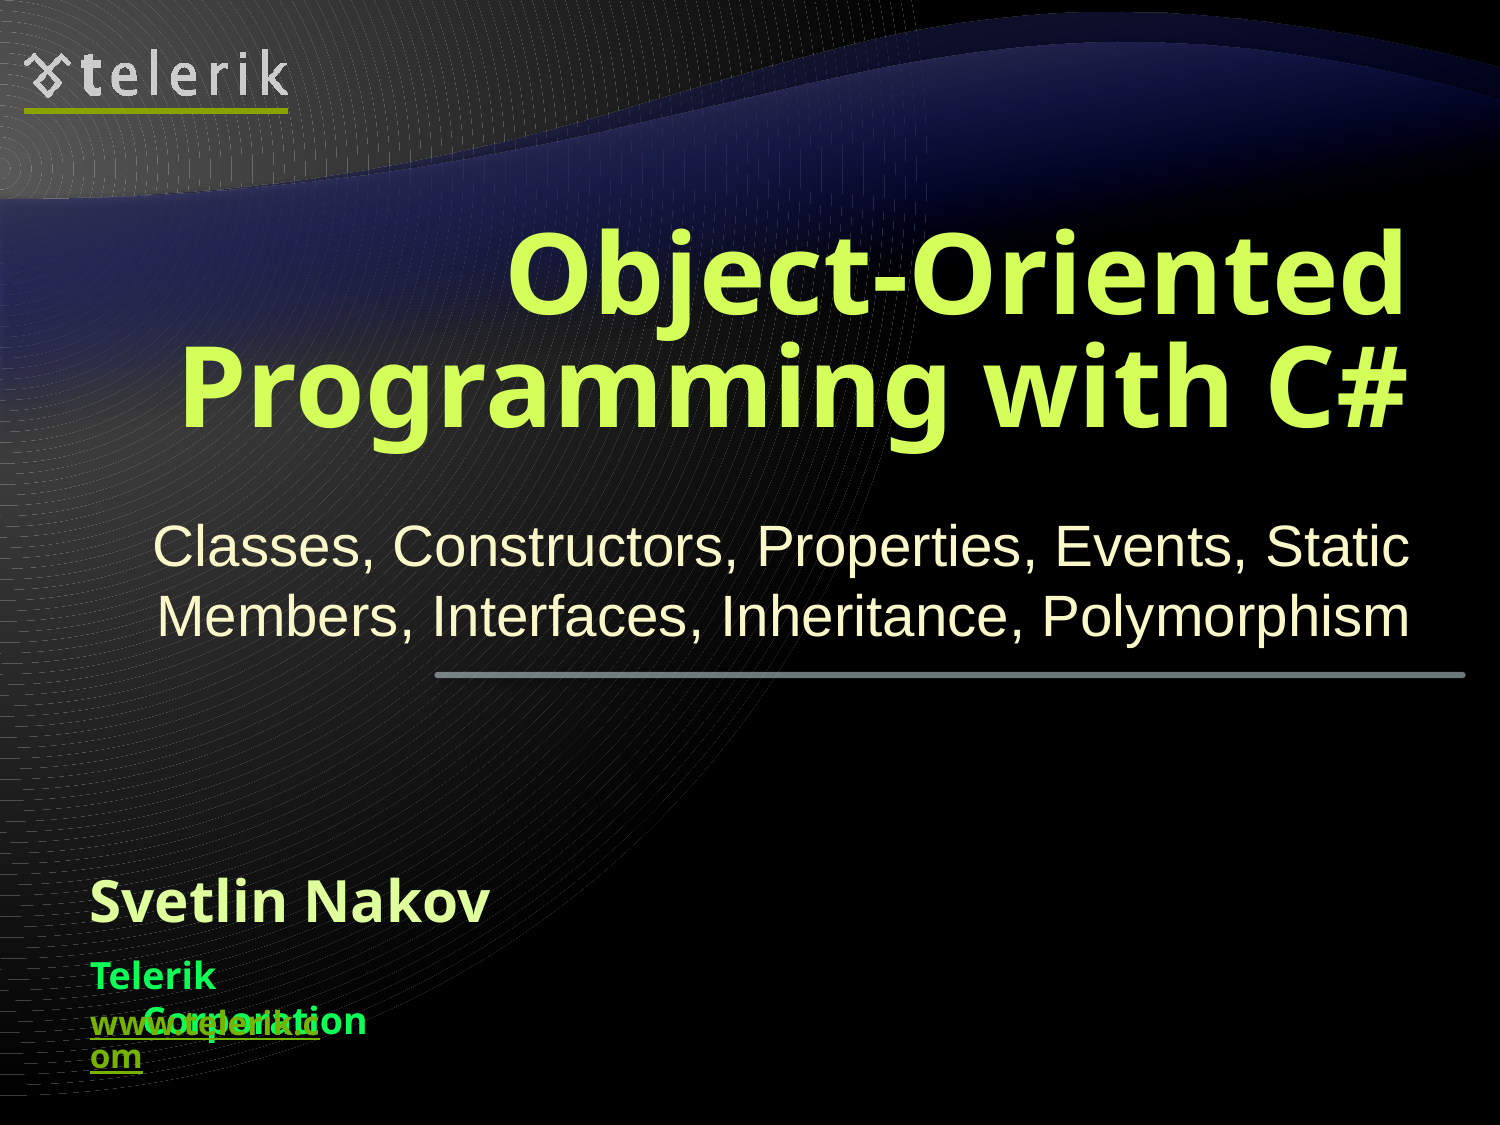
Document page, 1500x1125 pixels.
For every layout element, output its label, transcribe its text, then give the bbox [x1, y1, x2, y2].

list Telerik Corporation [75, 944, 418, 1051]
picture [24, 49, 288, 114]
subtitle Classes, Constructors, Properties, Events, Static Members, Interfaces, Inheritance, Polymorphism [150, 531, 1413, 625]
title Object-Oriented Programming with C# [75, 200, 1425, 450]
list www.telerik.com [75, 994, 356, 1050]
list Svetlin Nakov [75, 856, 625, 1014]
